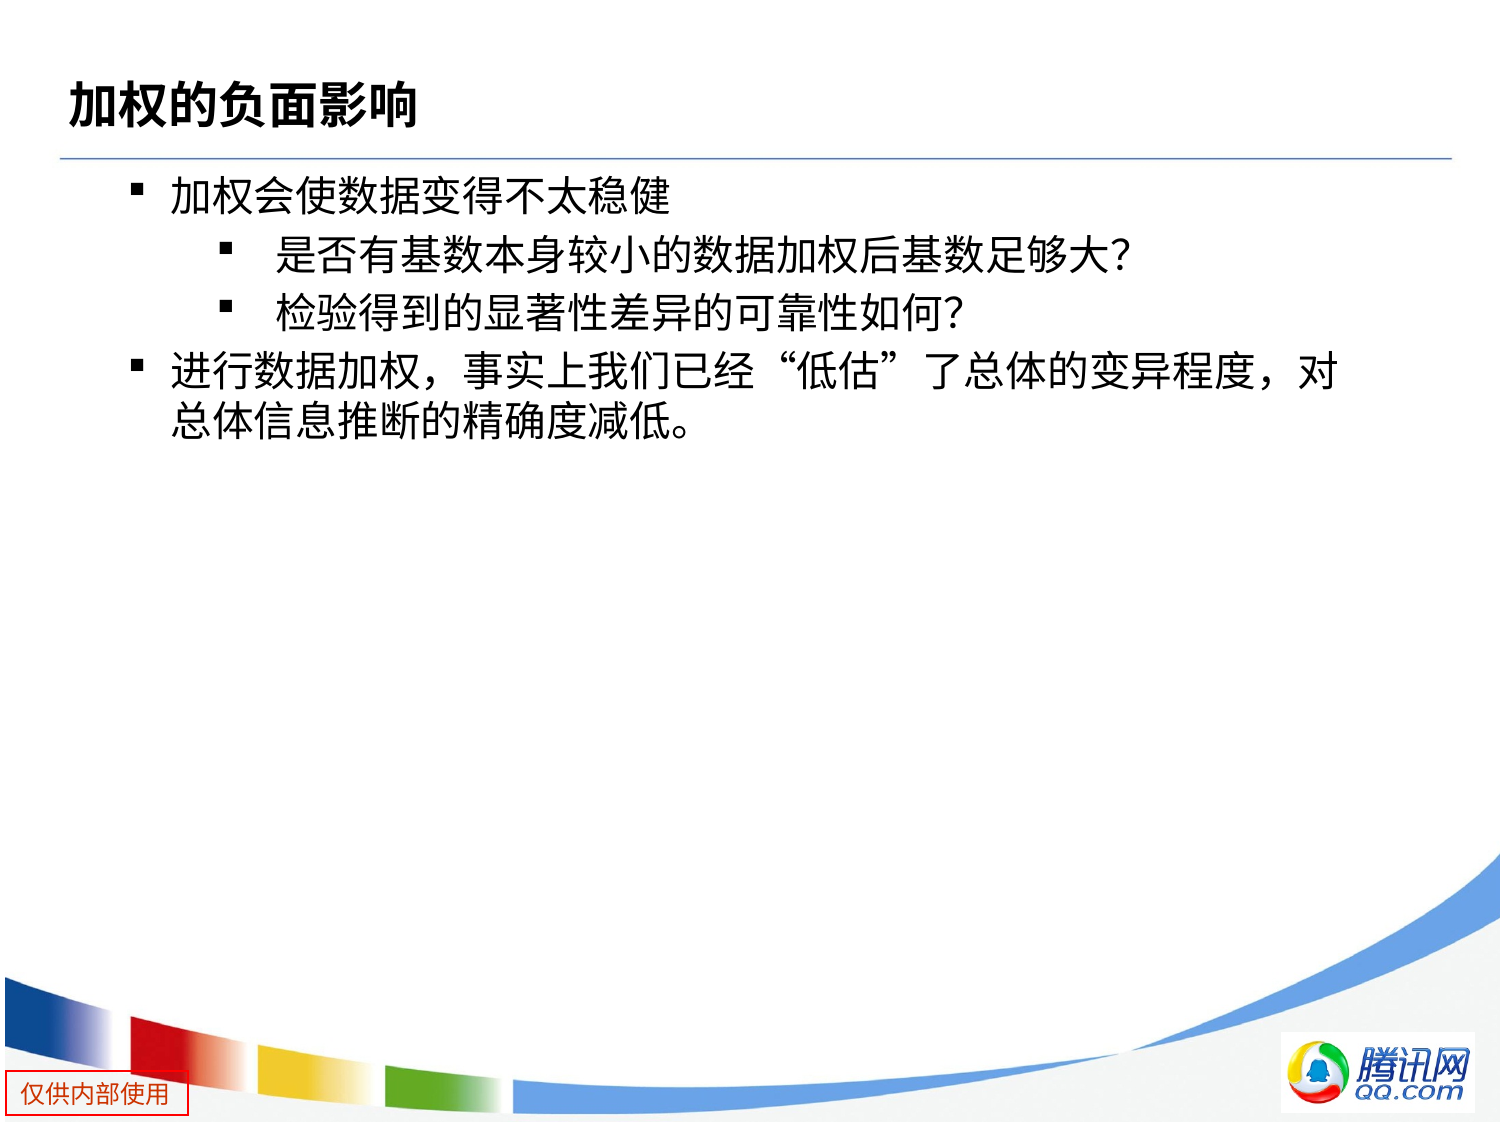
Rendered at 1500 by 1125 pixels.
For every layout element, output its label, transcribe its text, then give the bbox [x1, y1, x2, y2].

title 加权的负面影响 [53, 35, 1471, 173]
picture [7, 1072, 187, 1114]
picture [5, 0, 1500, 1122]
list 加权会使数据变得不太稳健 是否有基数本身较小的数据加权后基数足够大？ 检验得到的显著性差异的可靠性如何？ 进行数据加权，事实上我们已经“低估”了总体的变异程度，对总体信息推断的精确度减低。 [112, 162, 1388, 1038]
